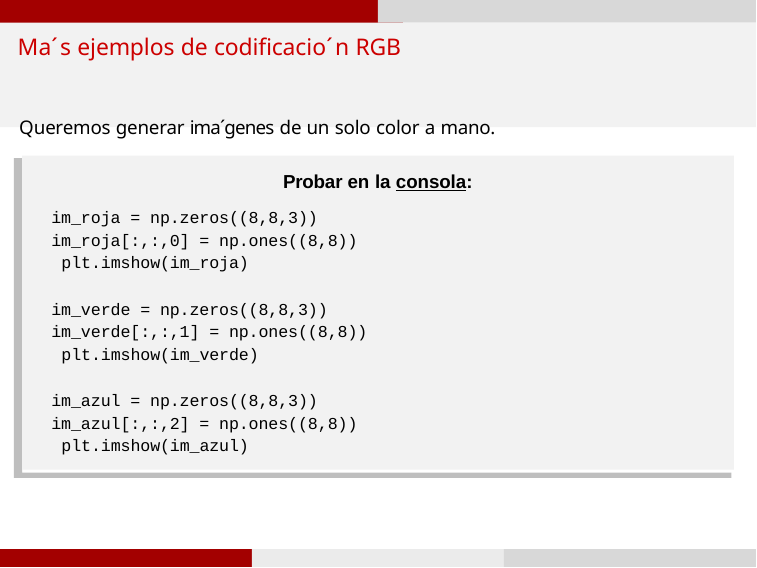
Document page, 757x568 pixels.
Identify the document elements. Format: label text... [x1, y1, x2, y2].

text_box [0, 548, 757, 568]
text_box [13, 155, 734, 479]
title Ma´s ejemplos de codificacio´n RGB [0, 22, 756, 128]
text_box [0, 0, 377, 22]
text_box [377, 0, 756, 22]
text_box Queremos generar ima´genes de un solo color a mano. Probar en la consola: im_roja = np.zeros((8,8,3)) im_roja[:,:,0] = np.ones((8,8)) plt.imshow(im_roja) im_verde = np.zeros((8,8,3)) im_verde[:,:,1] = np.ones((8,8)) plt.imshow(im_verde) im_azul = np.zeros((8,8,3)) im_azul[:,:,2] = np.ones((8,8)) plt.imshow(im_azul) [17, 113, 734, 155]
